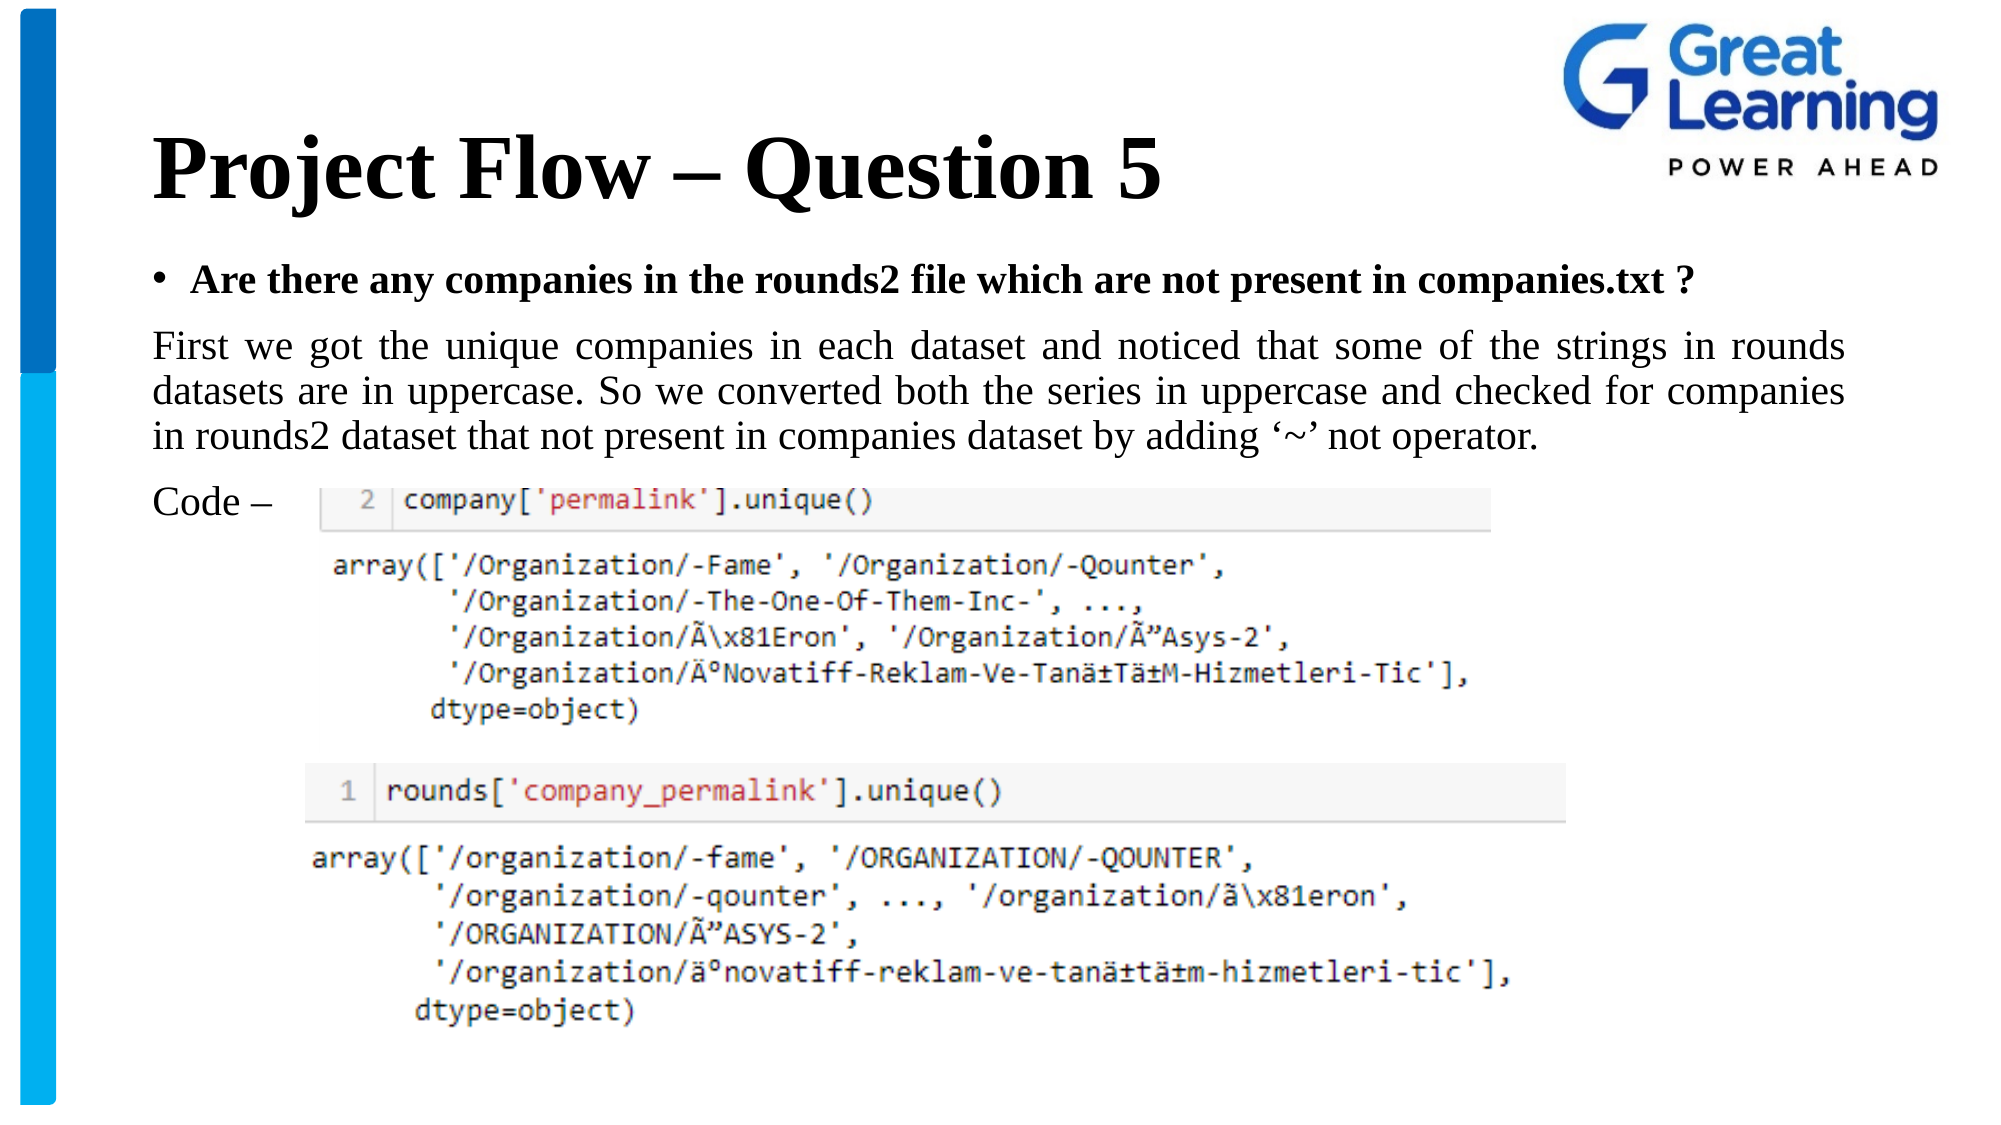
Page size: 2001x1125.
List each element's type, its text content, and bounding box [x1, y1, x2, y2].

picture [305, 763, 1566, 1052]
list Are there any companies in the rounds2 file which are not present in companies.txt ? First we got the unique companies in each dataset and noticed that some of the strings in rounds datasets are in uppercase. So we converted both the series in uppercase and checked for companies in rounds2 dataset that not present in companies dataset by adding ‘~’ not operator. Code – [137, 250, 1863, 964]
picture [1537, 1, 1967, 193]
title Project Flow – Question 5 [137, 59, 1863, 250]
text_box [20, 371, 57, 1105]
text_box [20, 8, 57, 374]
picture [318, 488, 1491, 753]
